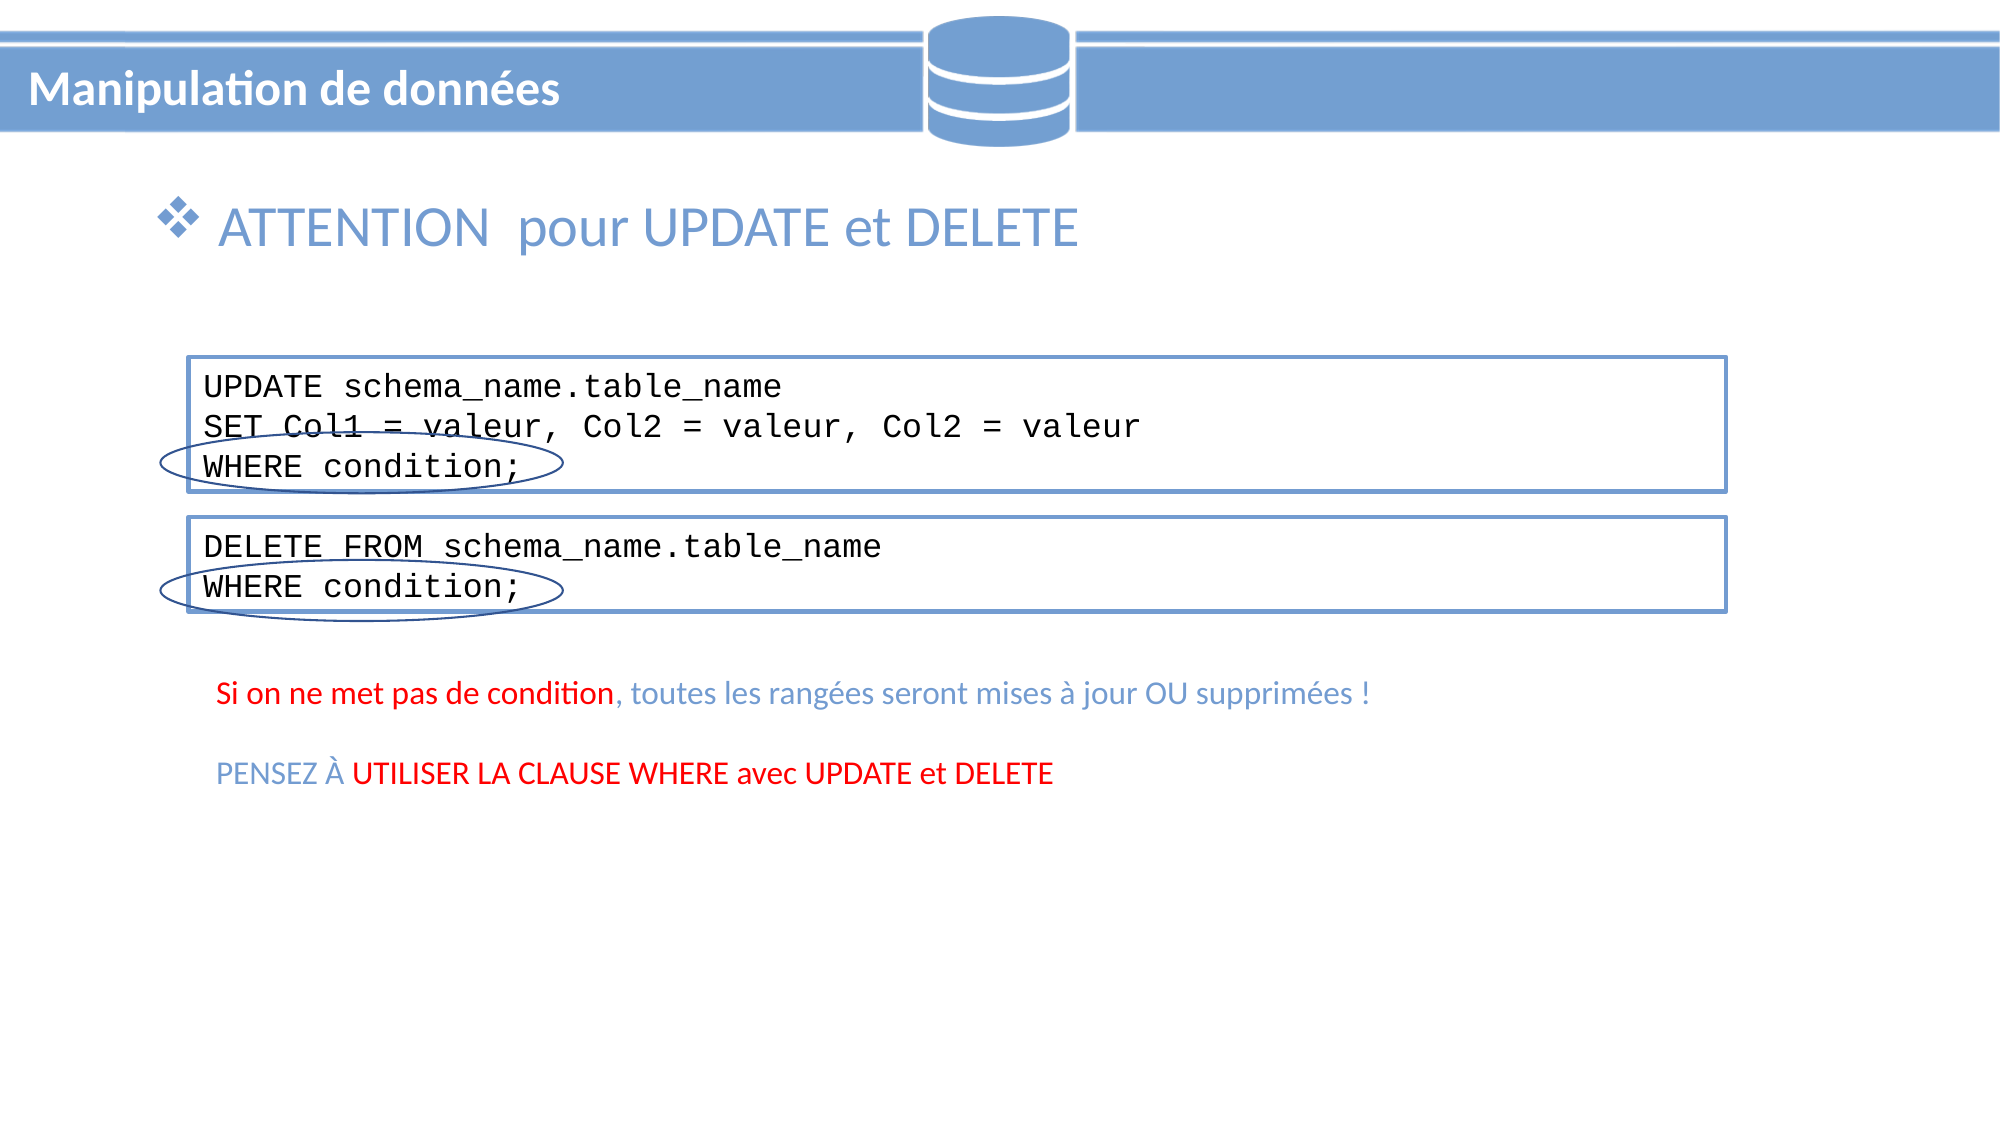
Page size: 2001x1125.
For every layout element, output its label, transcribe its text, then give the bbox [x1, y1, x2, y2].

text_box UPDATE schema_name.table_name SET Col1 = valeur, Col2 = valeur, Col2 = valeur WHERE condition; [188, 356, 1726, 492]
picture [0, 3, 2000, 160]
text_box DELETE FROM schema_name.table_name WHERE condition; [188, 517, 1726, 612]
title Manipulation de données [12, 58, 913, 120]
text_box [159, 558, 564, 623]
list ATTENTION pour UPDATE et DELETE [137, 188, 1862, 1014]
text_box [159, 431, 564, 495]
text_box Si on ne met pas de condition, toutes les rangées seront mises à jour OU supprimées ! PENSEZ À UTILISER LA CLAUSE WHERE avec UPDATE et DELETE [201, 663, 1502, 878]
